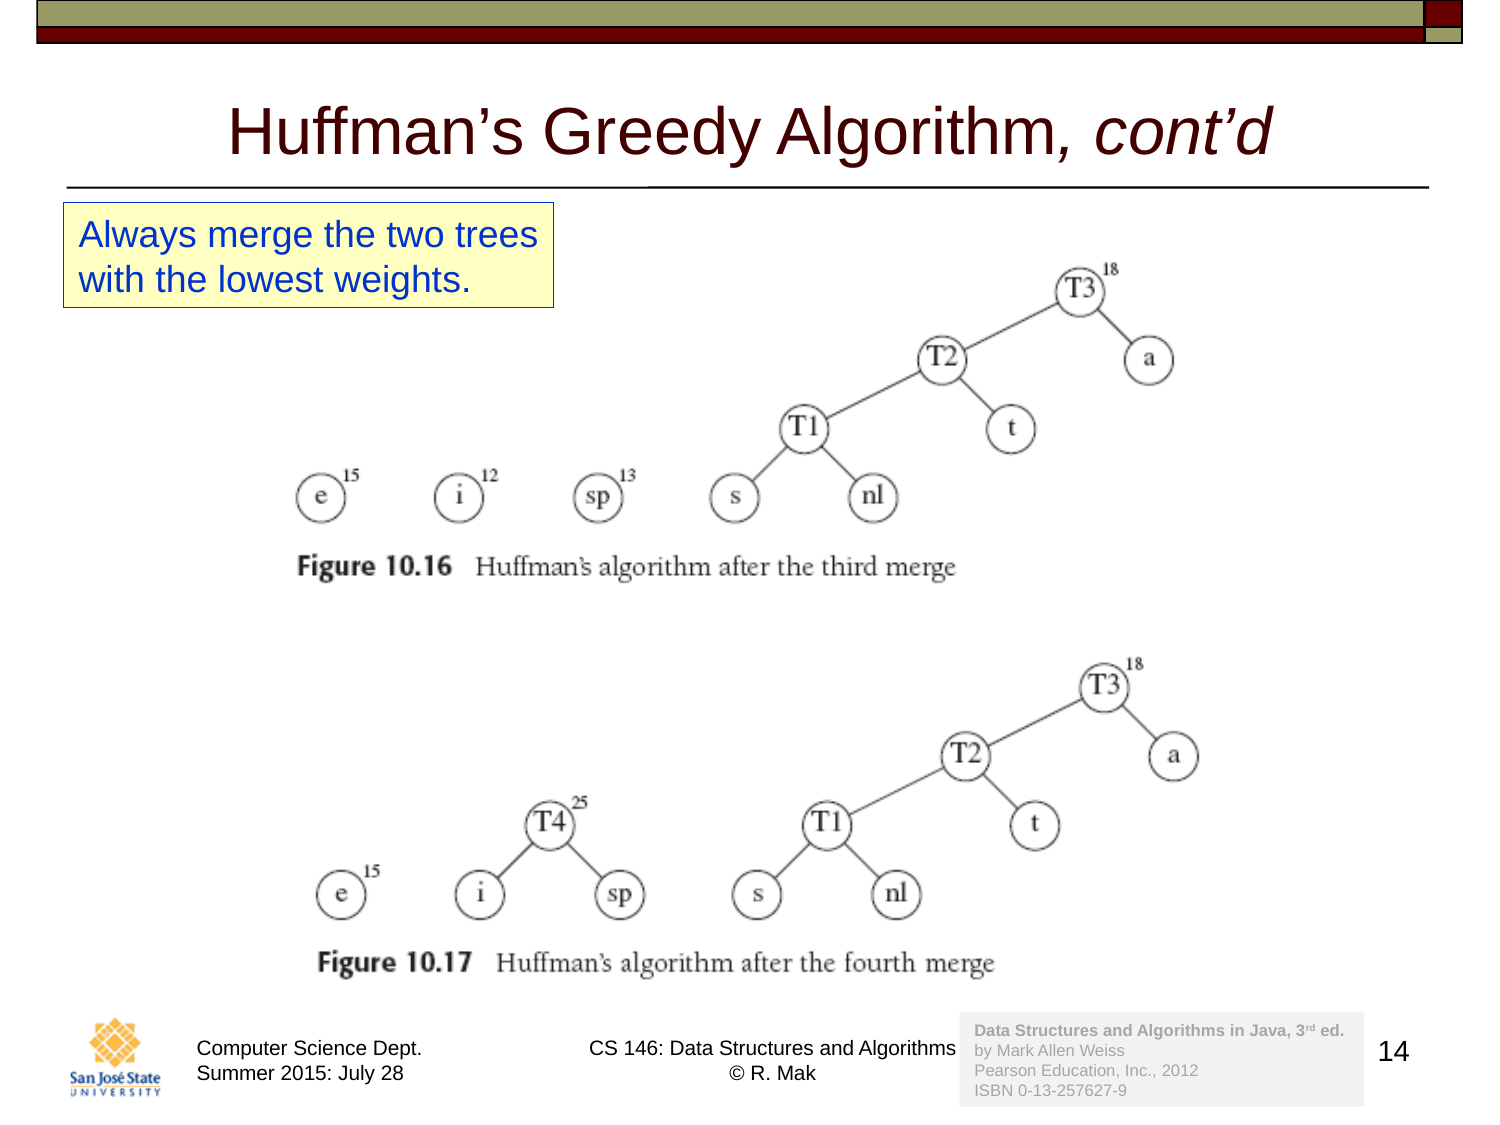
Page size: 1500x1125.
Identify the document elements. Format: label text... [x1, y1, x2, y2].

text_box Data Structures and Algorithms in Java, 3rd ed. by Mark Allen Weiss Pearson Education, Inc., 2012 ISBN 0-13-257627-9 [959, 1012, 1365, 1107]
title Huffman’s Greedy Algorithm, cont’d [75, 67, 1425, 175]
text_box Always merge the two trees with the lowest weights. [63, 202, 261, 308]
picture [60, 1012, 166, 1112]
picture [259, 202, 1241, 998]
slide_number 14 [1365, 1025, 1425, 1100]
